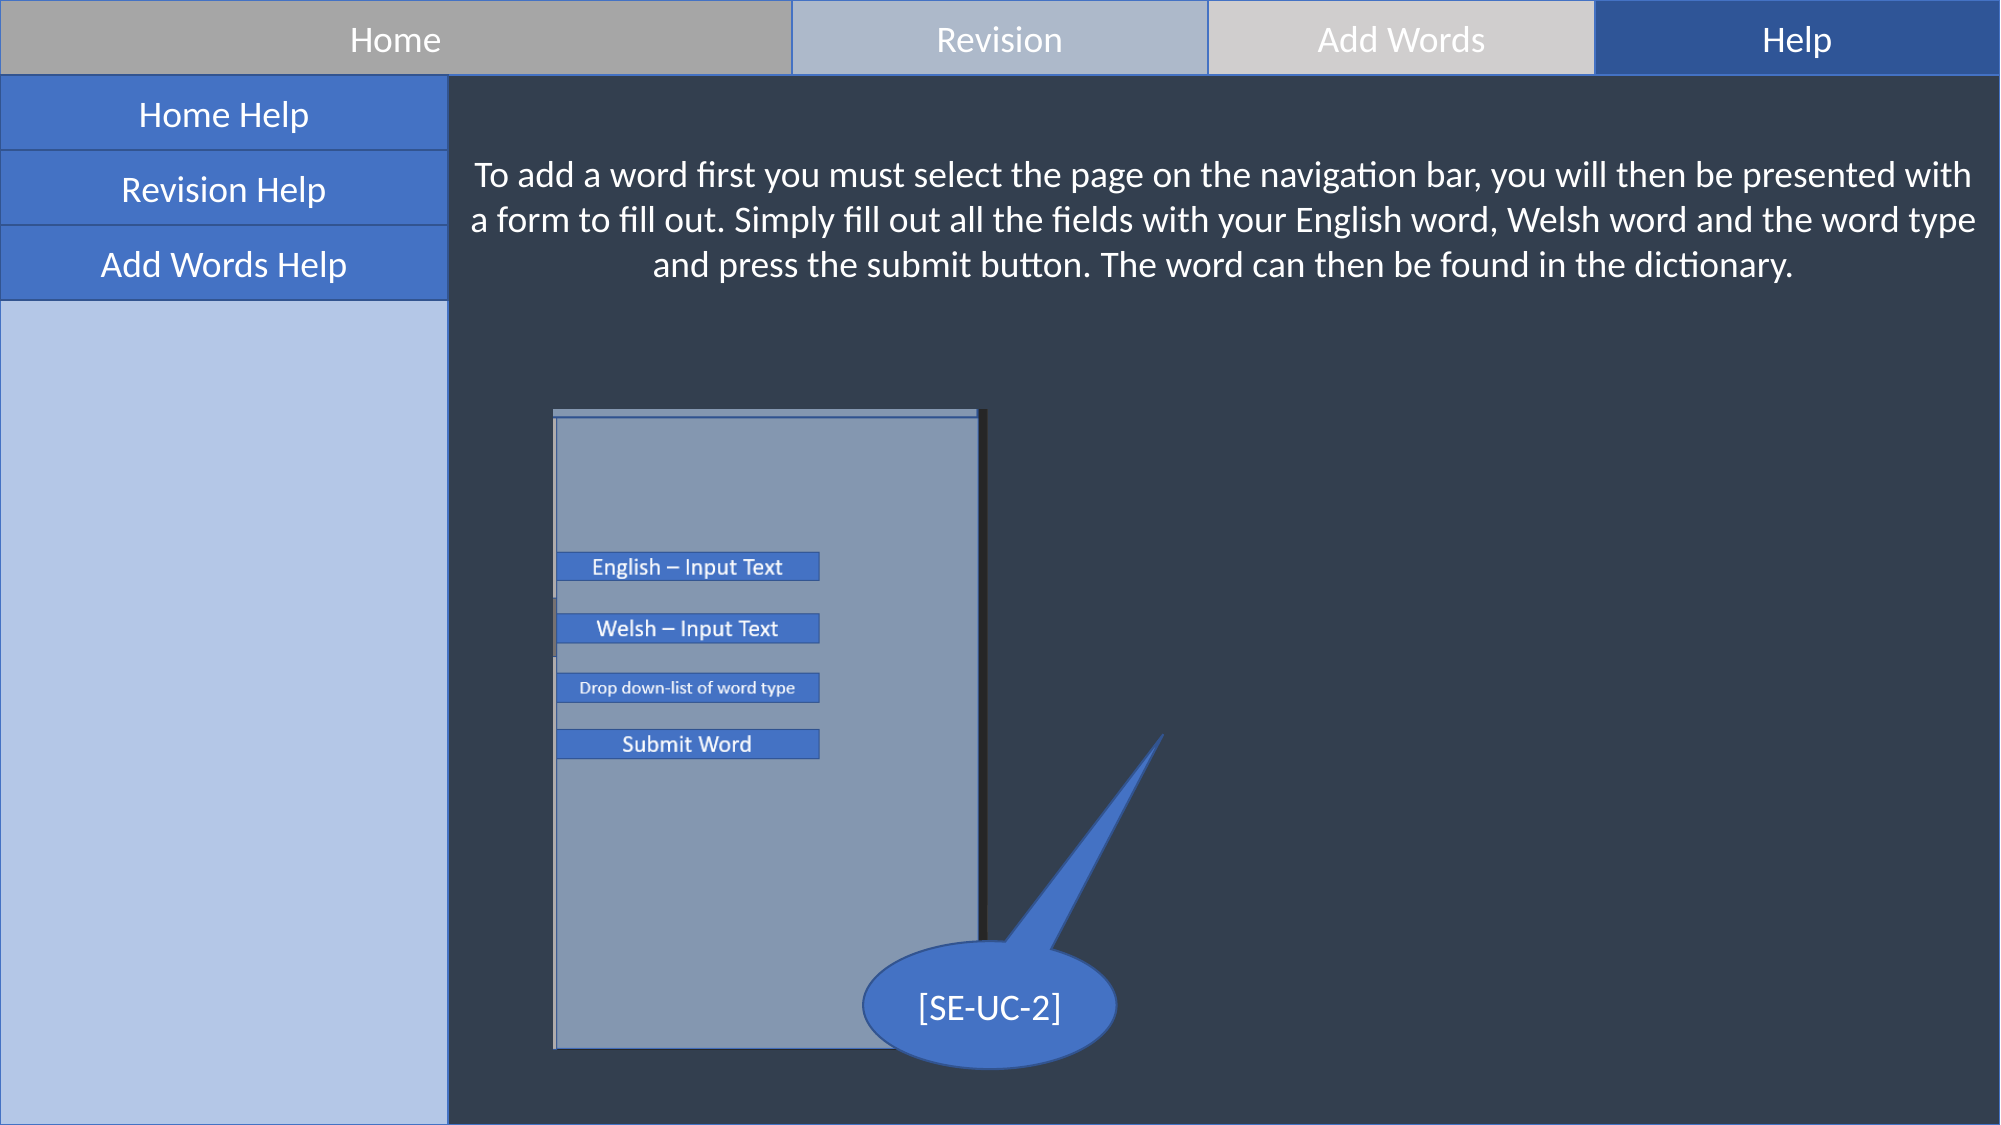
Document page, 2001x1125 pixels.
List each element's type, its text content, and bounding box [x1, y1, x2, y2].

text_box Home Help [0, 74, 449, 149]
text_box Add Words Help [0, 224, 449, 301]
text_box Home [0, 0, 791, 76]
text_box Add Words [1207, 0, 1594, 76]
text_box [0, 301, 447, 1125]
text_box [SE-UC-2] [897, 733, 1165, 1071]
text_box Revision Help [0, 149, 449, 224]
picture [553, 409, 988, 1050]
text_box Help [1594, 0, 2000, 76]
text_box To add a word first you must select the page on the navigation bar, you will then be presented with a form to fill out. Simply fill out all the fields with your English word, Welsh word and the word type and press the submit button. The word can then be found in the dictionary. [447, 76, 2000, 1125]
text_box Revision [791, 0, 1207, 76]
